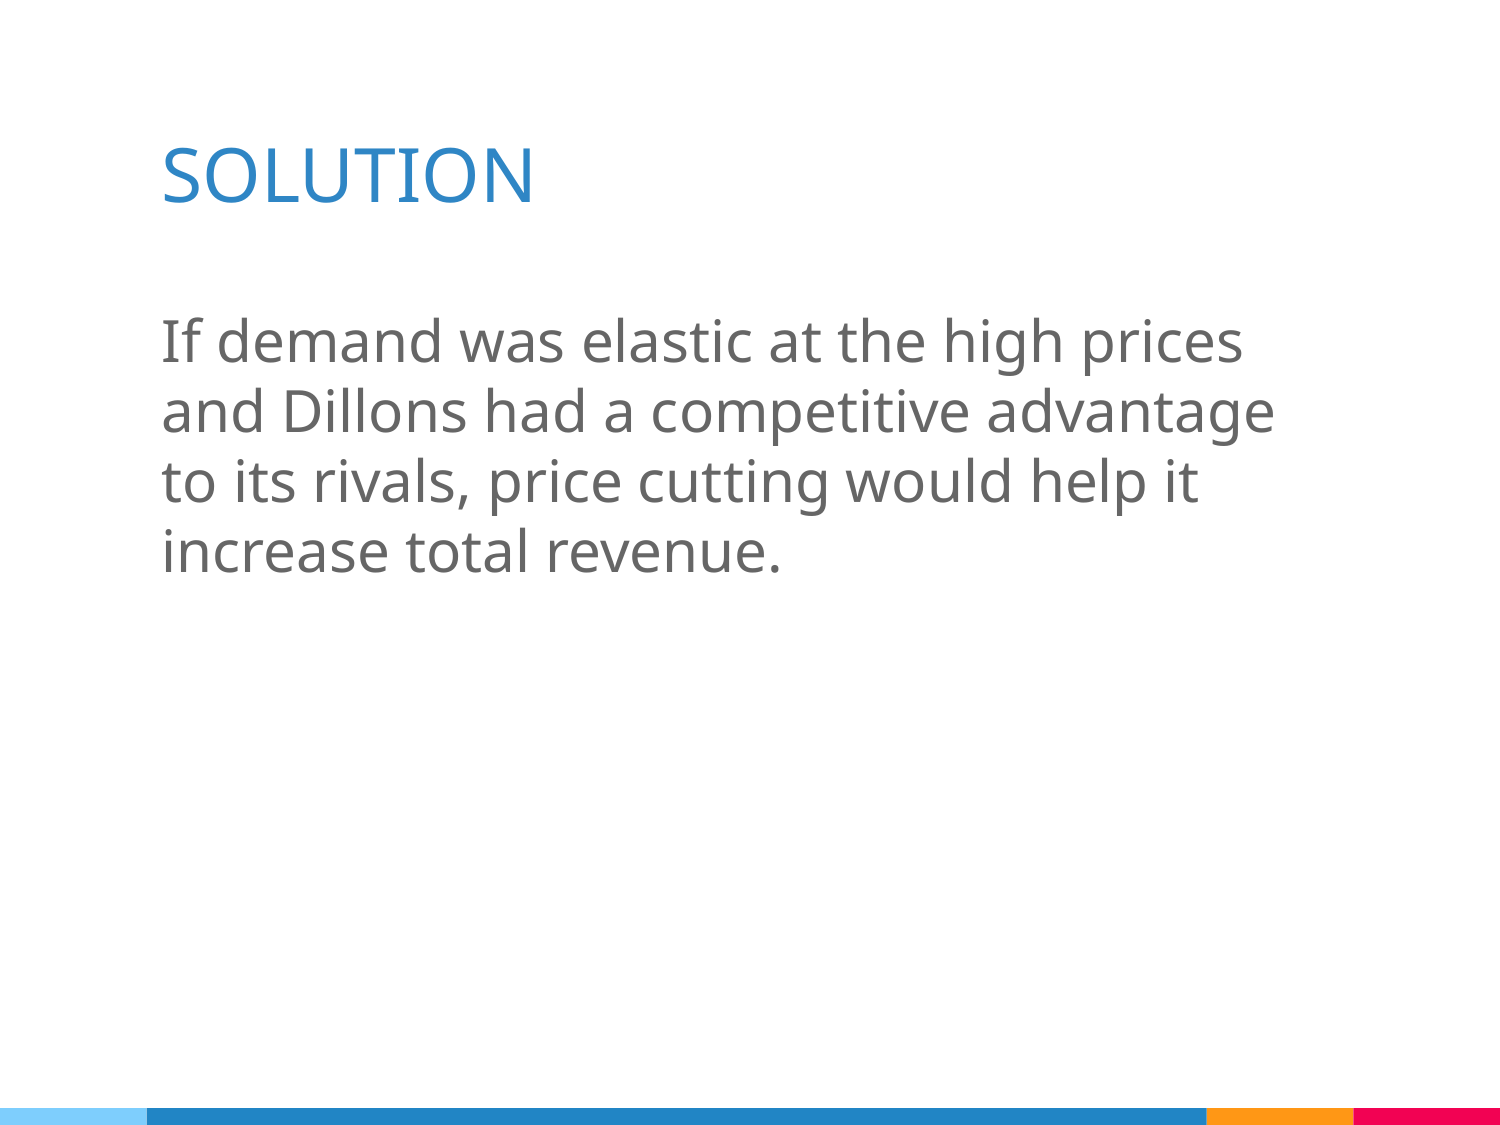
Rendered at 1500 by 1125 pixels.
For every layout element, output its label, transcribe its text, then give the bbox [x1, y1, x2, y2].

list If demand was elastic at the high prices and Dillons had a competitive advantage to its rivals, price cutting would help it increase total revenue. [146, 288, 1311, 1078]
title SOLUTION [146, 45, 1207, 233]
